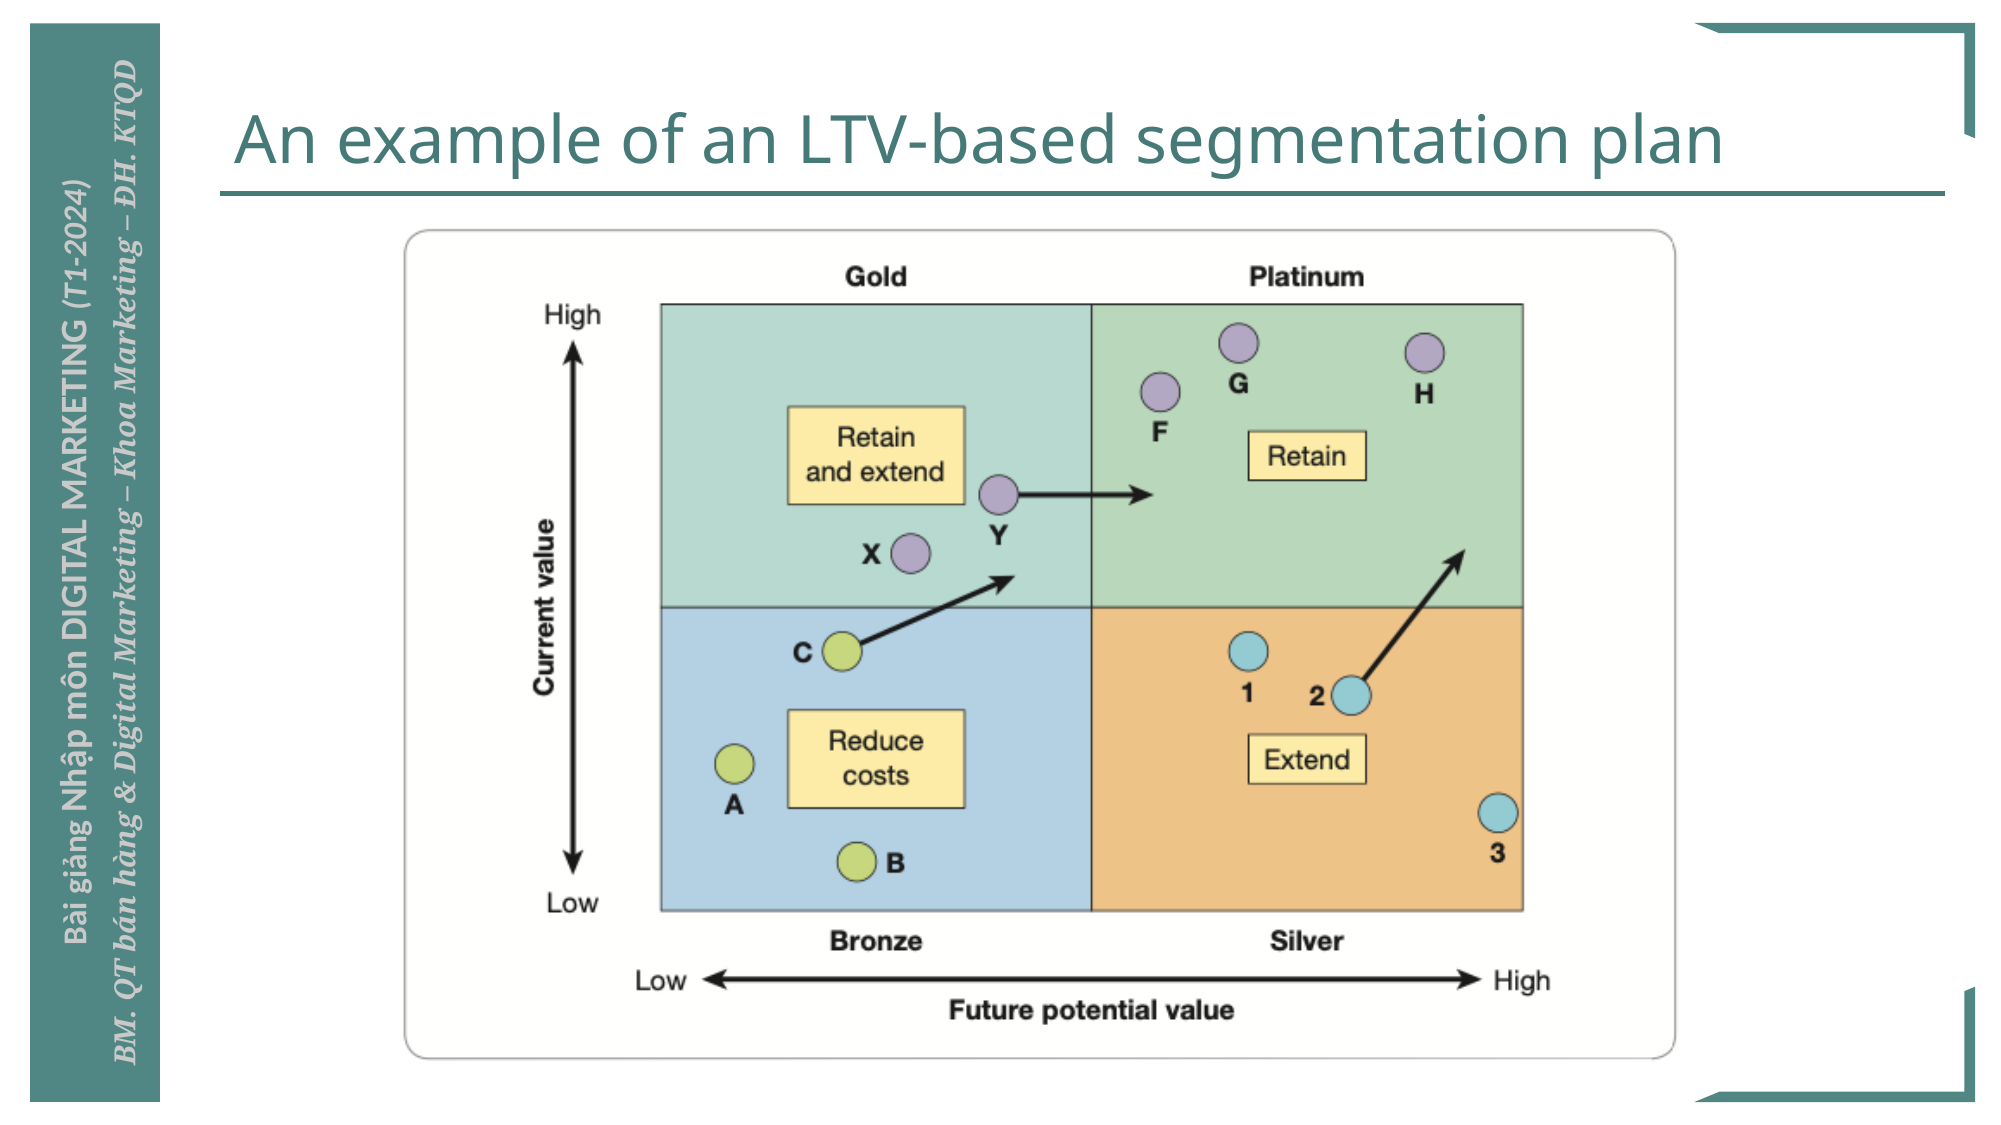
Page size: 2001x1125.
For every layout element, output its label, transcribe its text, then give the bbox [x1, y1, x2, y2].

title An example of an LTV-based segmentation plan [220, 55, 1946, 229]
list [385, 214, 1697, 1095]
